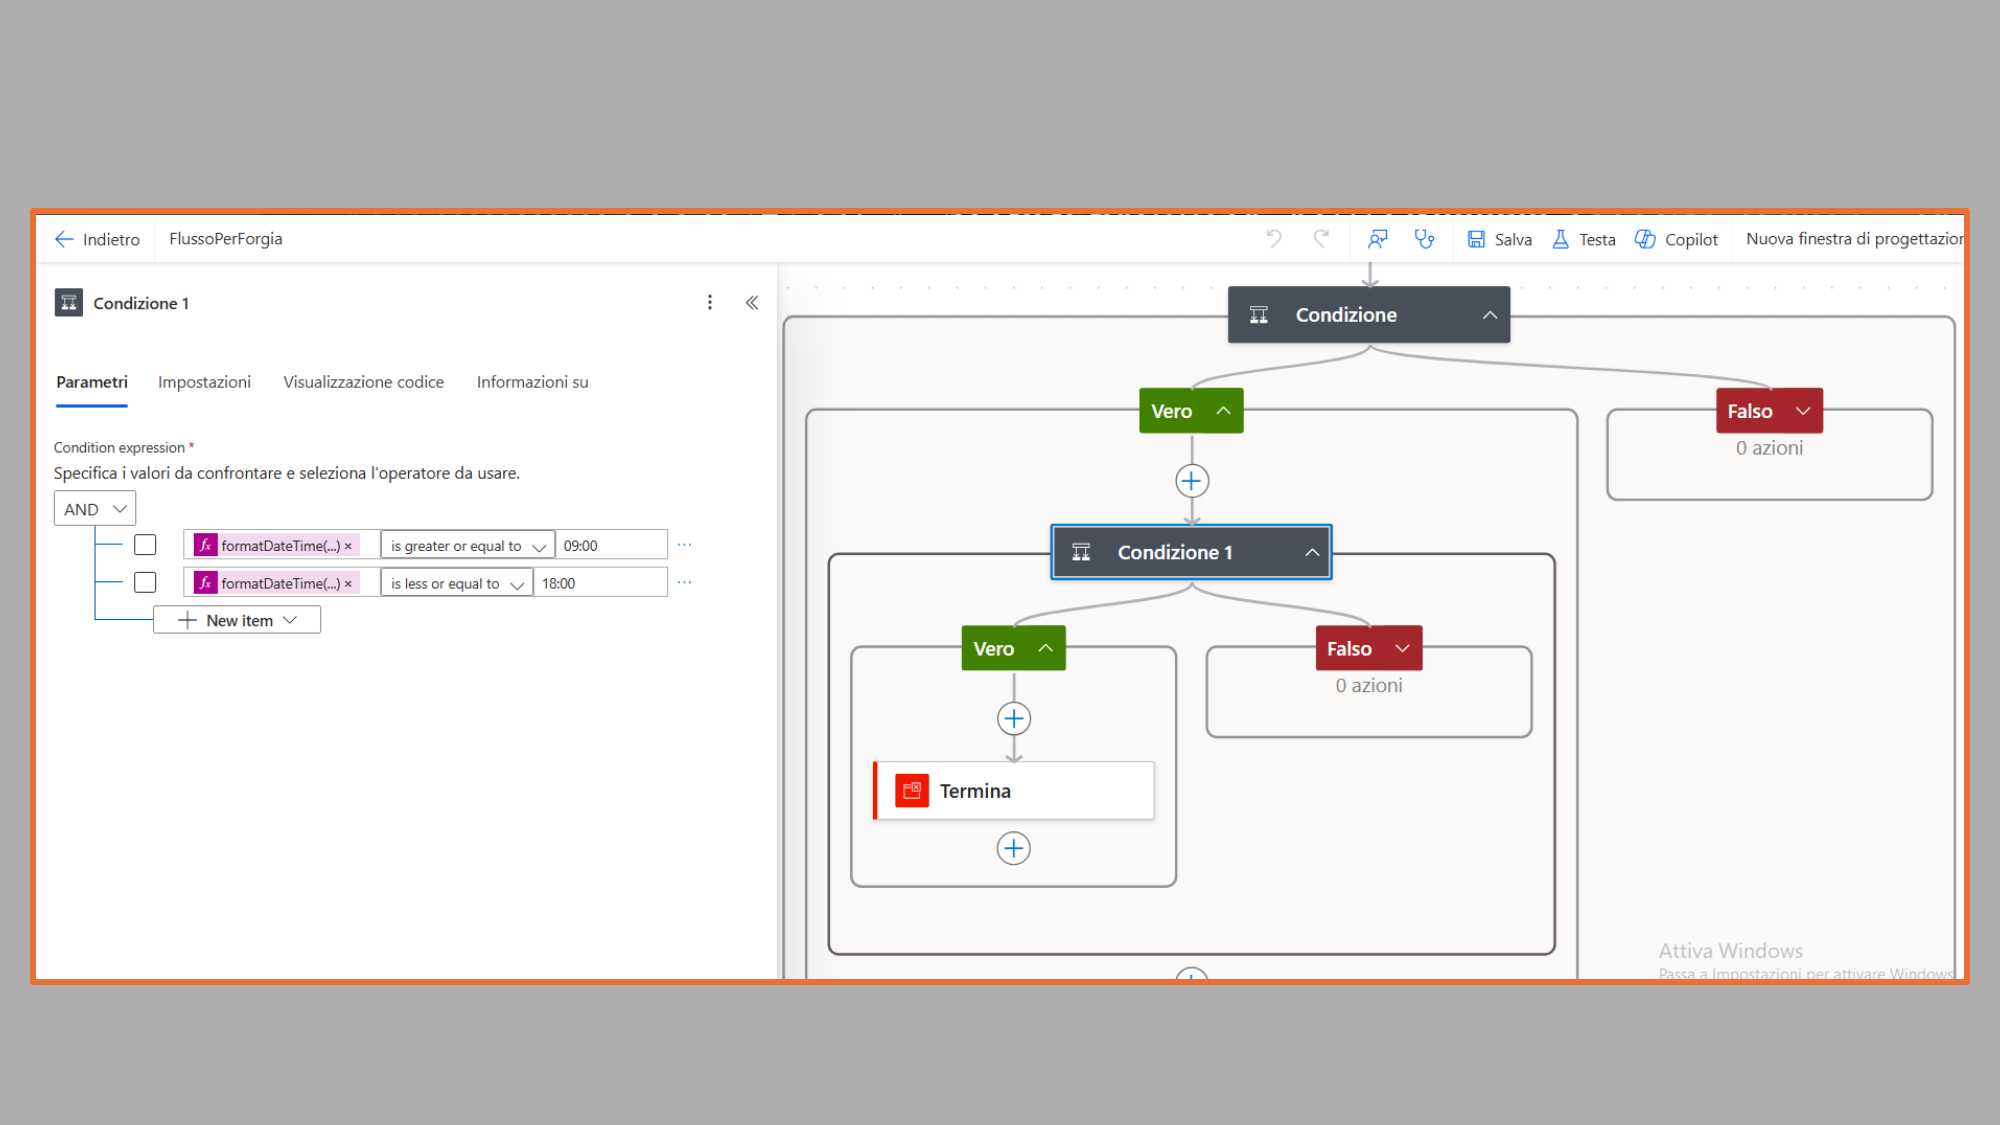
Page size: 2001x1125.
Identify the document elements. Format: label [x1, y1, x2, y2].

picture [35, 213, 1965, 980]
